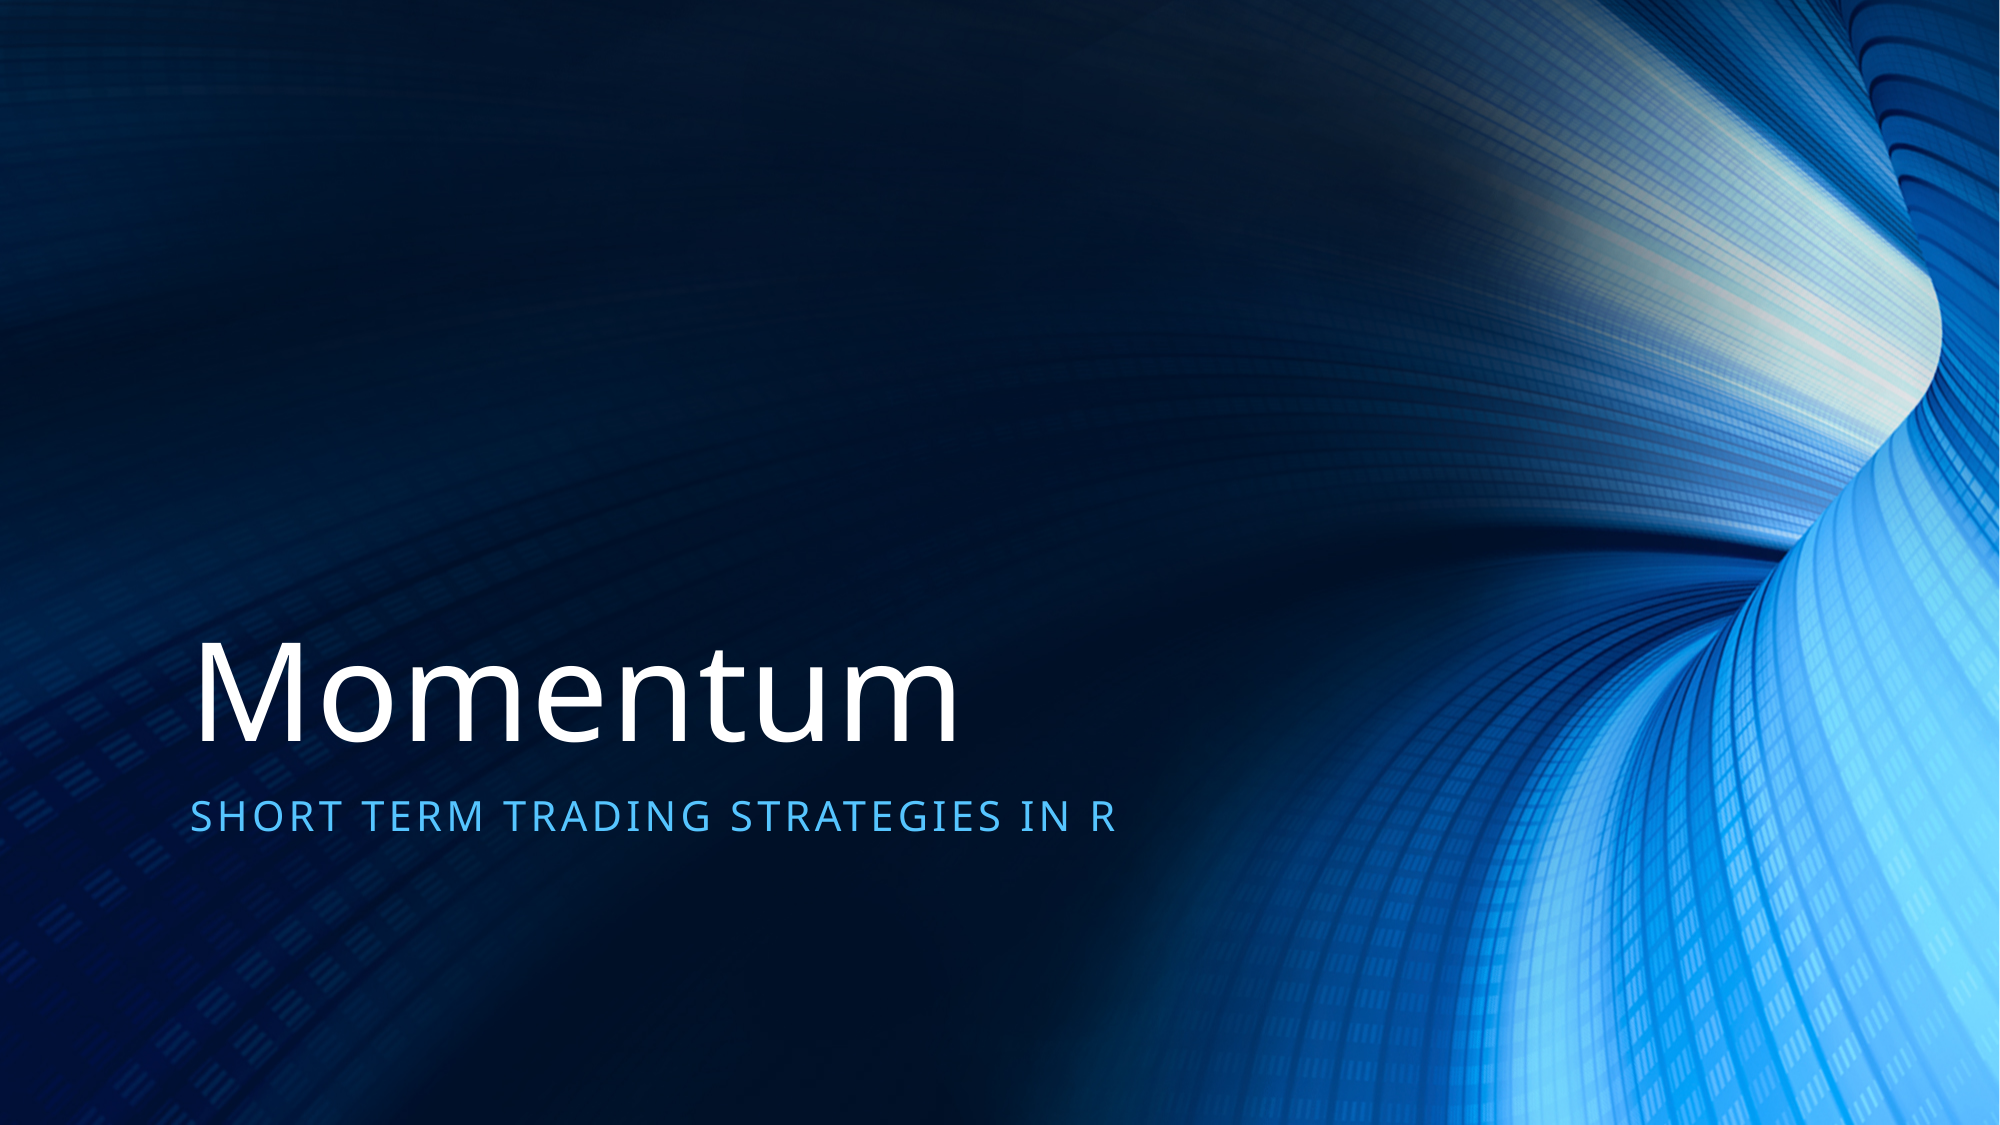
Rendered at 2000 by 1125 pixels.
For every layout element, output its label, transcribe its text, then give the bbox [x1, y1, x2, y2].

title Momentum [174, 299, 1525, 775]
picture [0, 0, 2000, 1125]
subtitle short term trading stratEgies in R [174, 787, 1525, 988]
